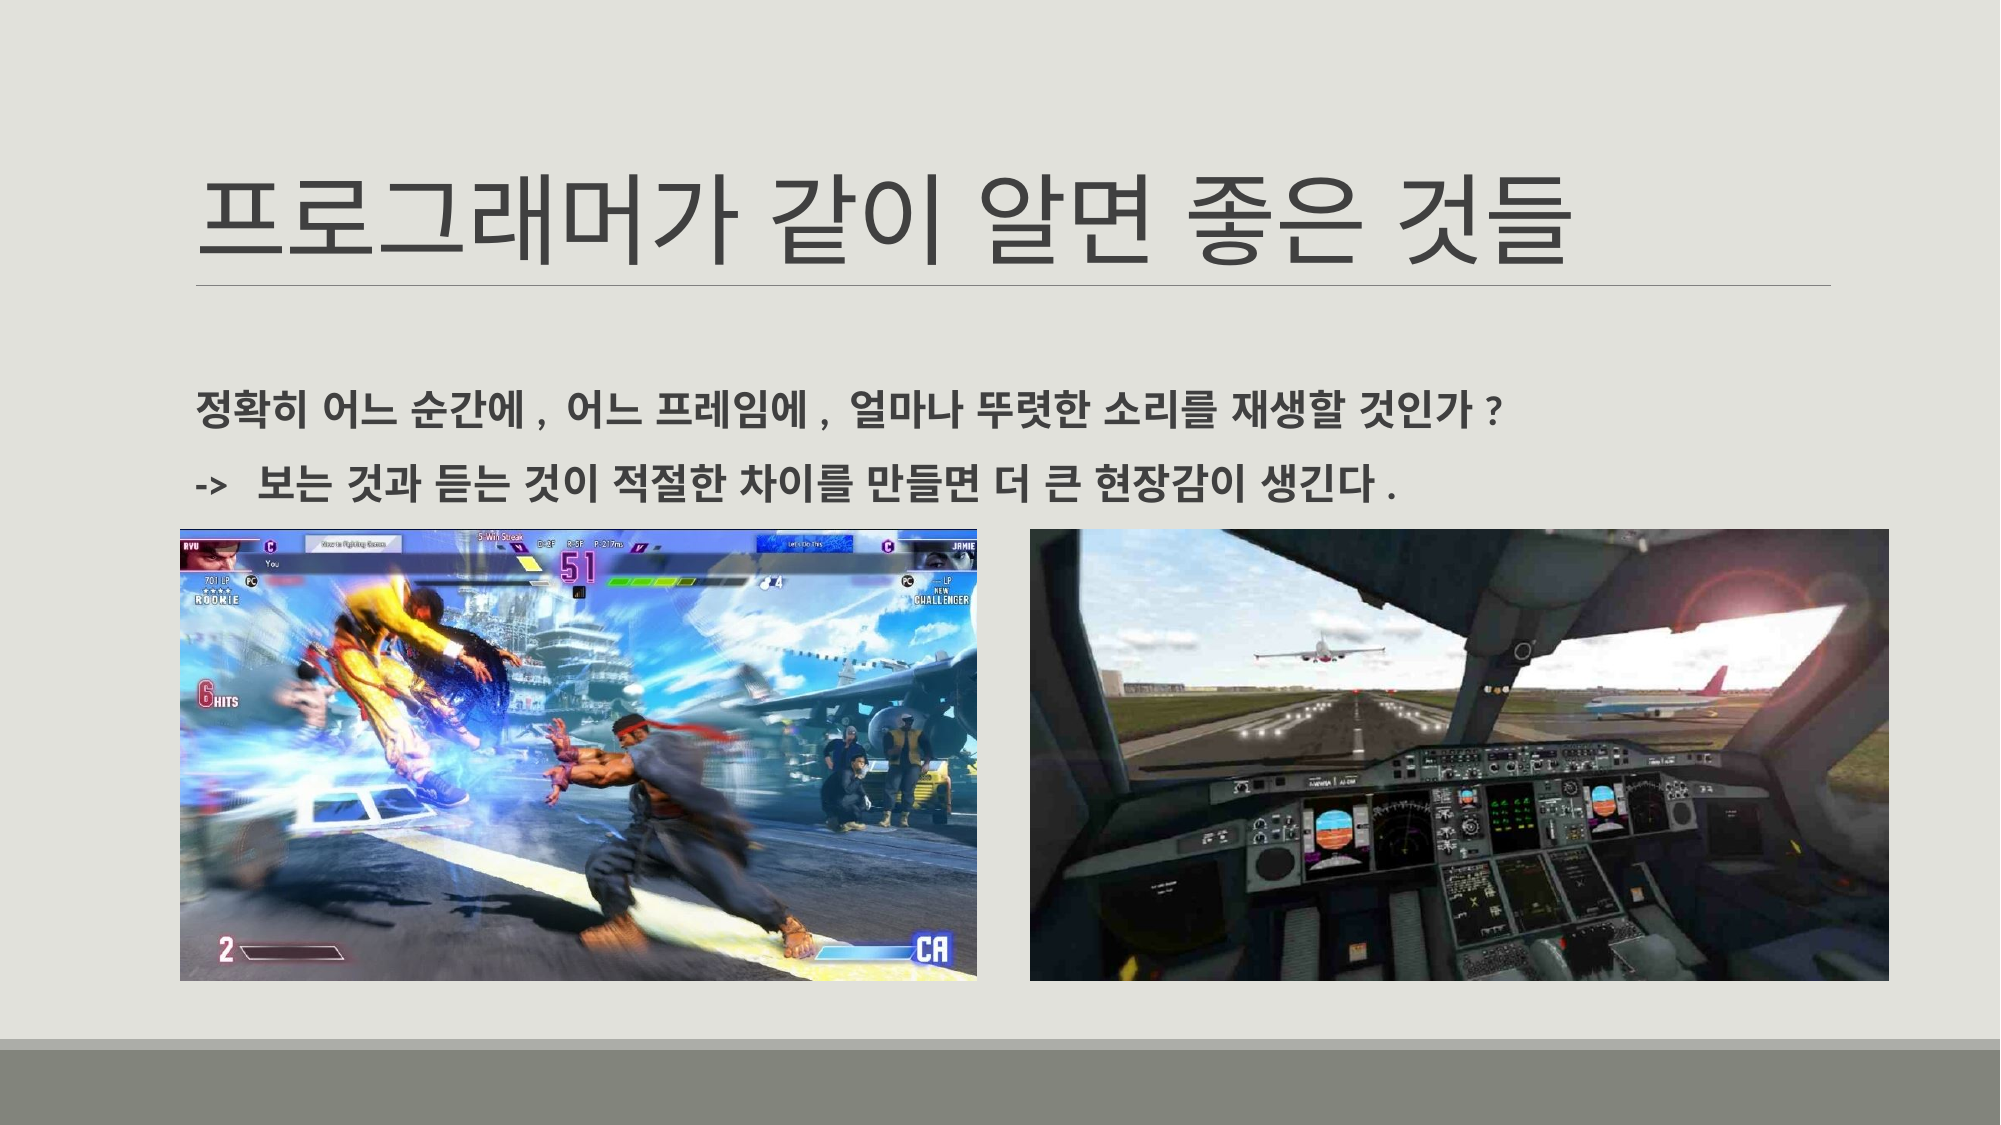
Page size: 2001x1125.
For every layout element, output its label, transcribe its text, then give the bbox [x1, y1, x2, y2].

picture [179, 529, 978, 981]
title 프로그래머가 같이 알면 좋은 것들 [180, 47, 1830, 285]
picture [1029, 529, 1890, 981]
list 정확히 어느 순간에, 어느 프레임에, 얼마나 뚜렷한 소리를 재생할 것인가? -> 보는 것과 듣는 것이 적절한 차이를 만들면 더 큰 현장감이 생긴다. [180, 302, 1830, 963]
